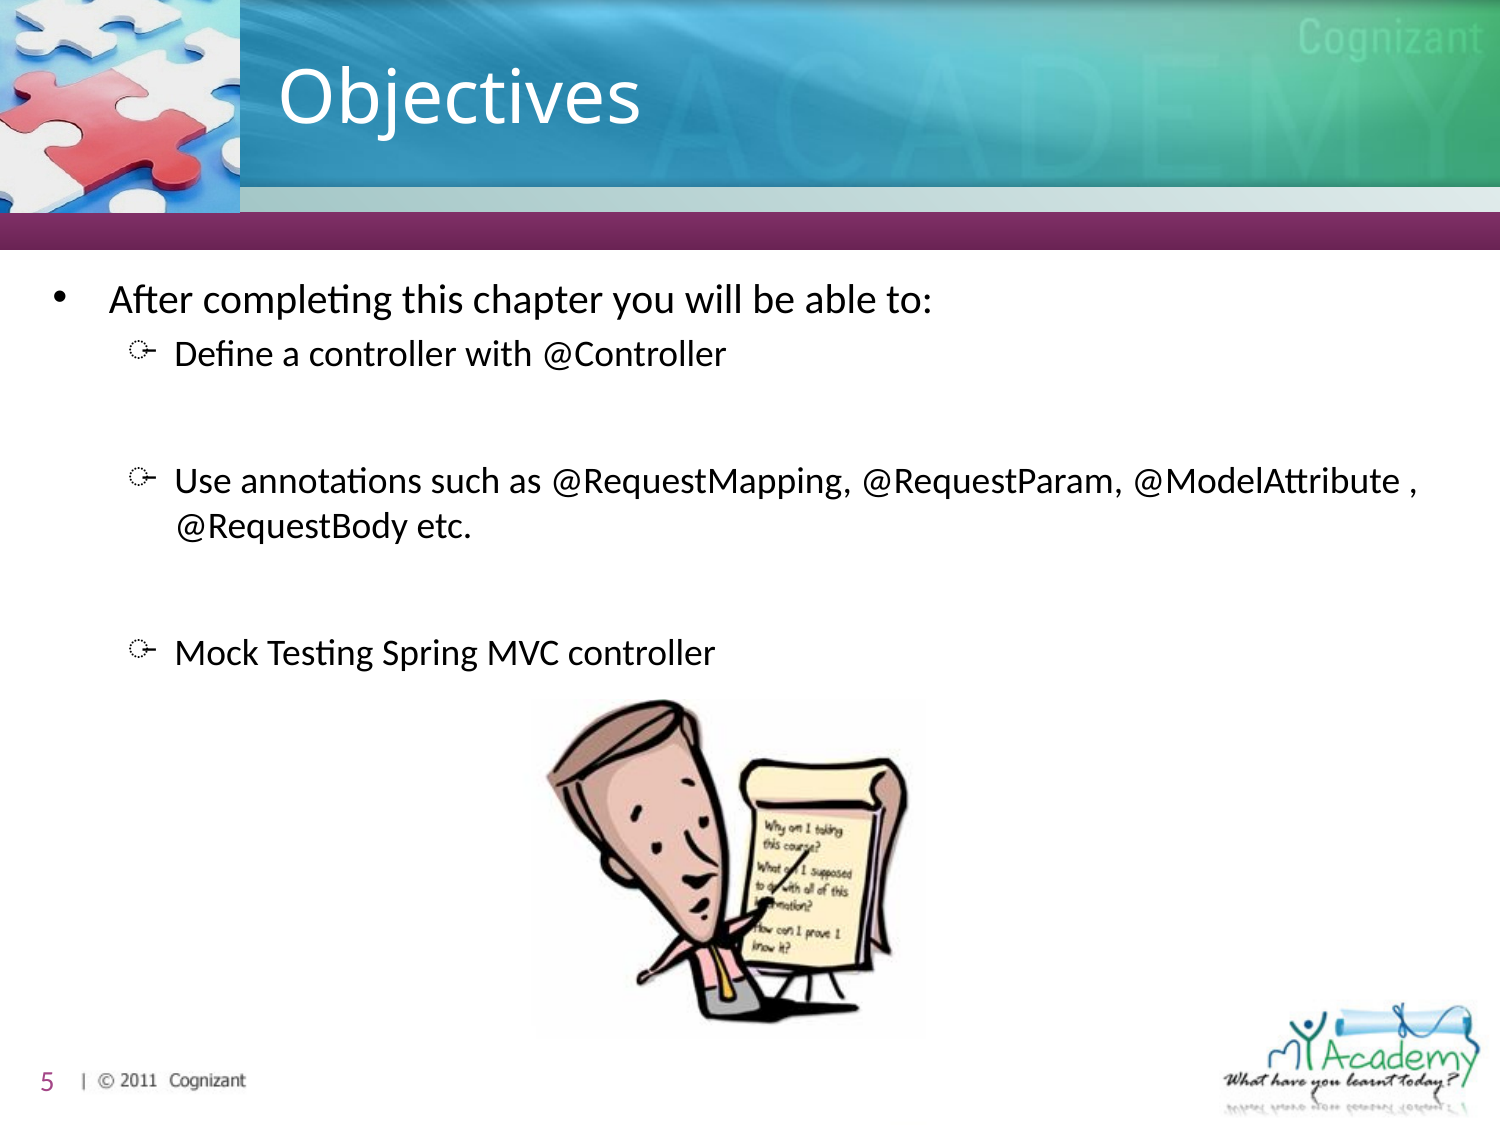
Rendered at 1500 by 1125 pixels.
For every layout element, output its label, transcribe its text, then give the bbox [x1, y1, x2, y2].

picture [0, 0, 262, 213]
picture [0, 250, 1500, 1125]
slide_number 5 [24, 1054, 100, 1100]
list After completing this chapter you will be able to: Define a controller with @Controller Use annotations such as @RequestMapping, @RequestParam, @ModelAttribute , @RequestBody etc. Mock Testing Spring MVC controller [37, 263, 1438, 1076]
title Objectives [262, 0, 1500, 188]
